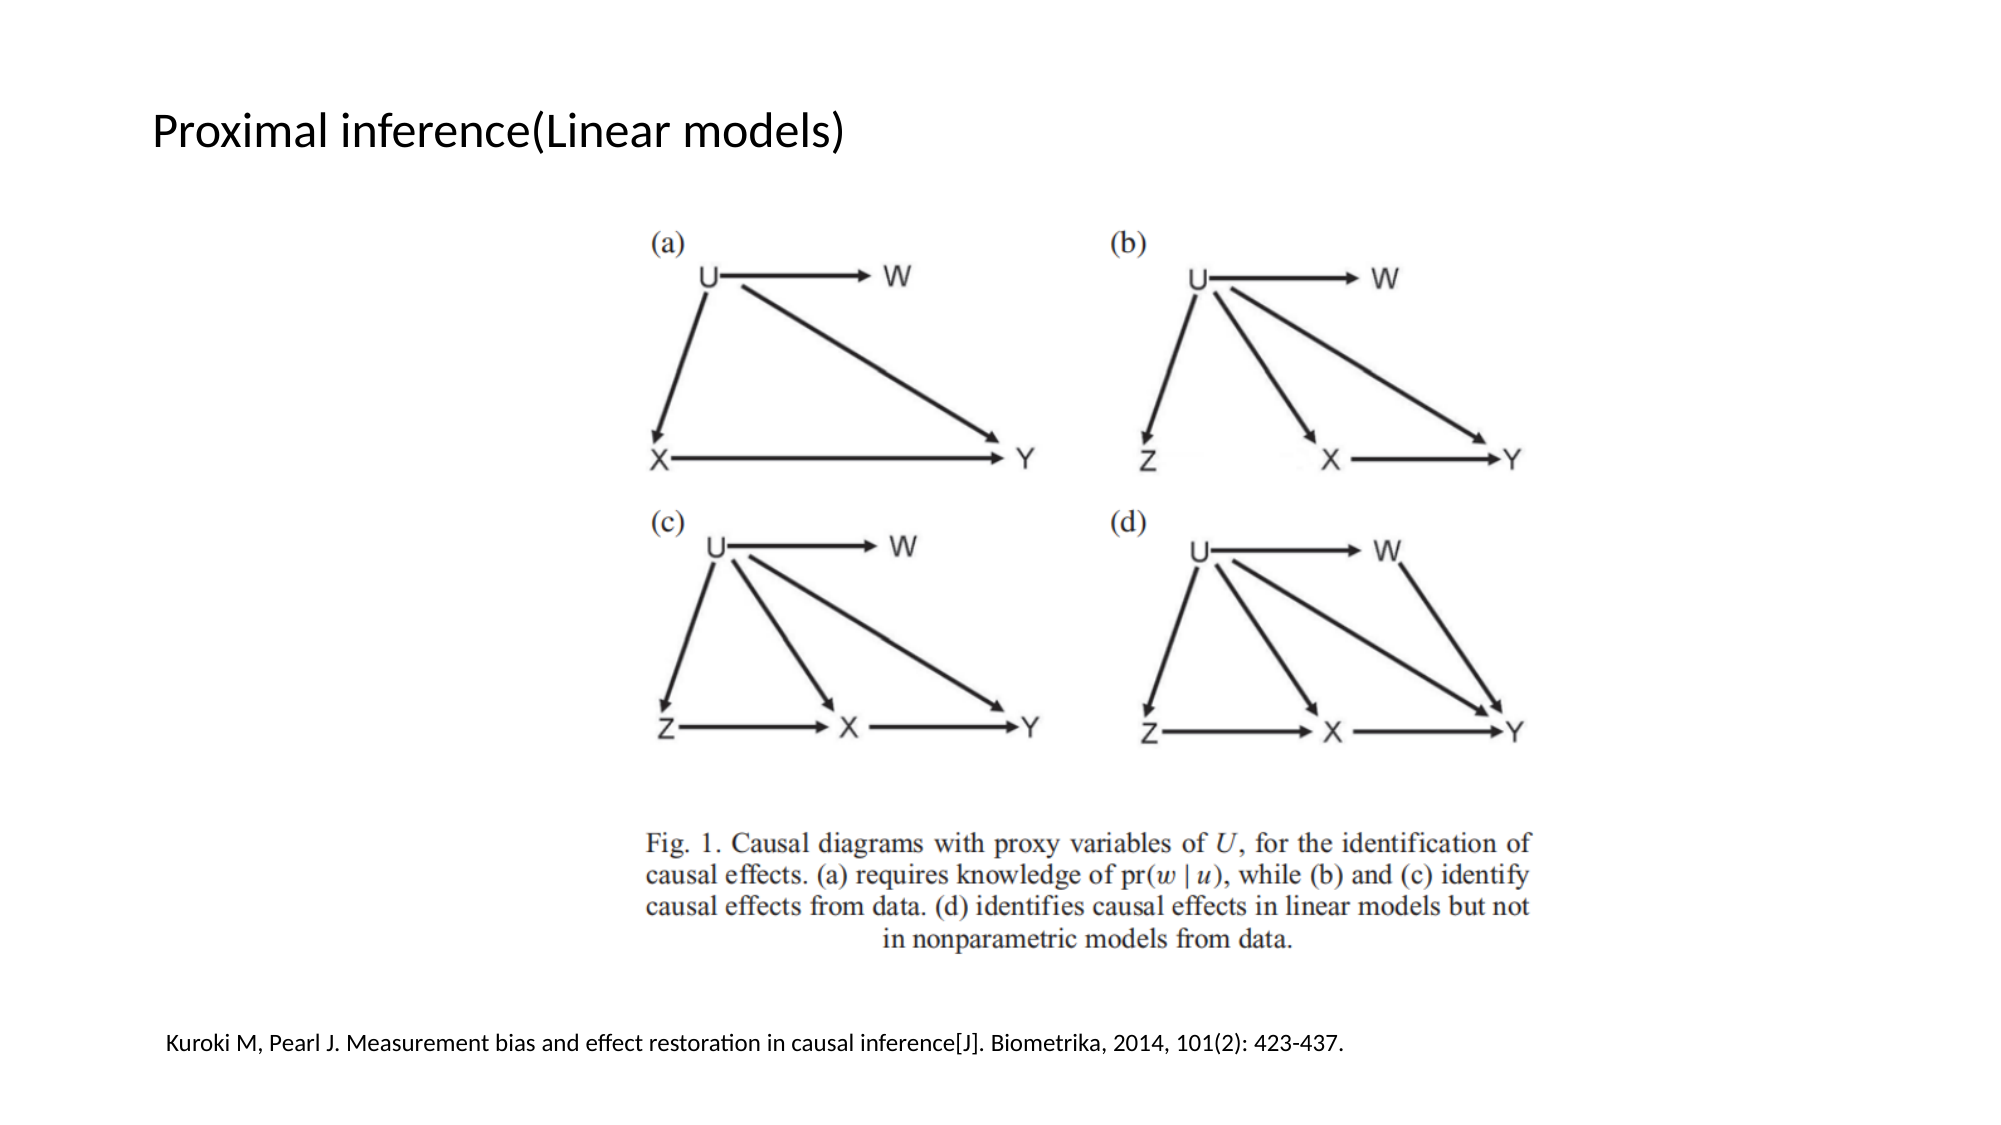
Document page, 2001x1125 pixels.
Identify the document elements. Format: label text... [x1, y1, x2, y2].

picture [593, 210, 1593, 989]
text_box Proximal inference(Linear models) [137, 89, 922, 168]
text_box Kuroki M, Pearl J. Measurement bias and effect restoration in causal inference[J]. Biometrika, 2014, 101(2): 423-437. [151, 1019, 1814, 1064]
